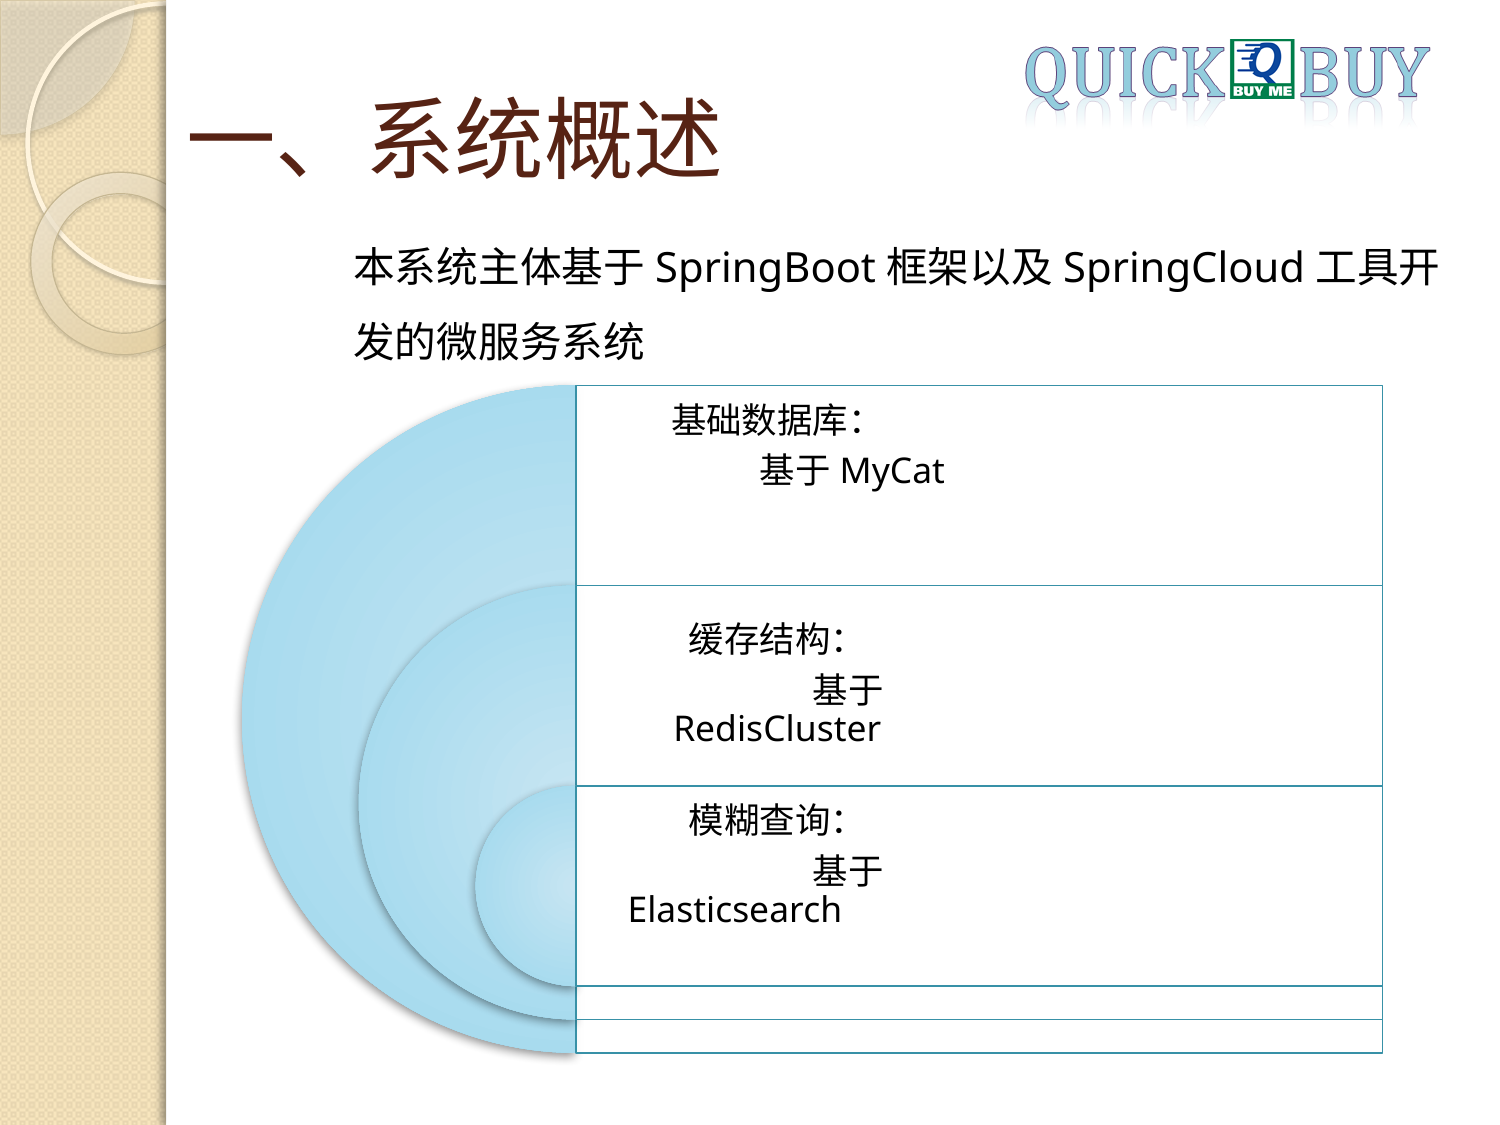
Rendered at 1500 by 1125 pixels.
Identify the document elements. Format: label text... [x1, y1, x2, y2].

picture [985, 0, 1500, 173]
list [241, 385, 1383, 1054]
text_box 本系统主体基于SpringBoot框架以及SpringCloud工具开发的微服务系统 [324, 208, 1465, 373]
title 一、系统概述 [171, 42, 1402, 231]
